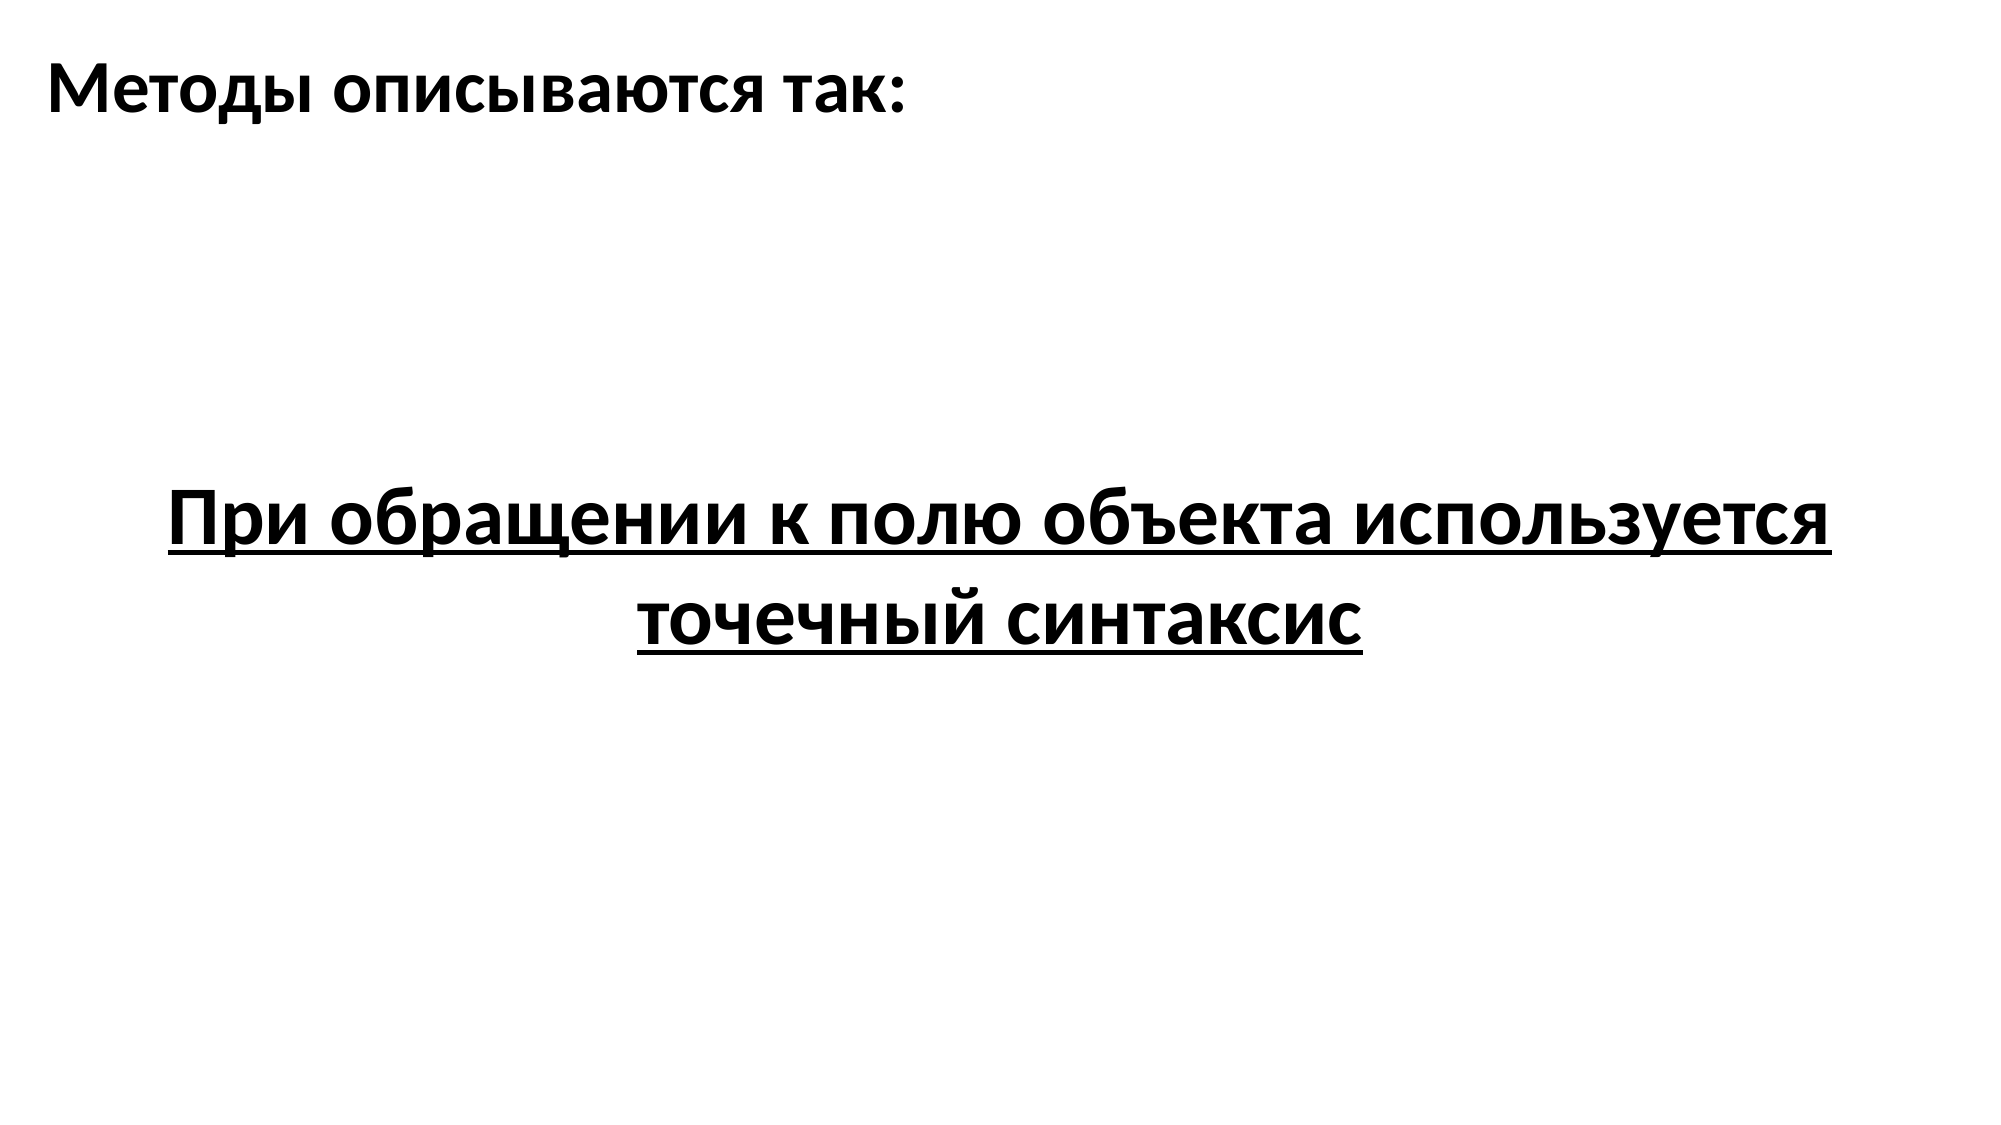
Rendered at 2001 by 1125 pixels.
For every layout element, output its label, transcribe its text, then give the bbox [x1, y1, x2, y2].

text_box Методы описываются так: [31, 29, 1968, 135]
text_box При обращении к полю объекта используется точечный синтаксис [118, 453, 1882, 669]
